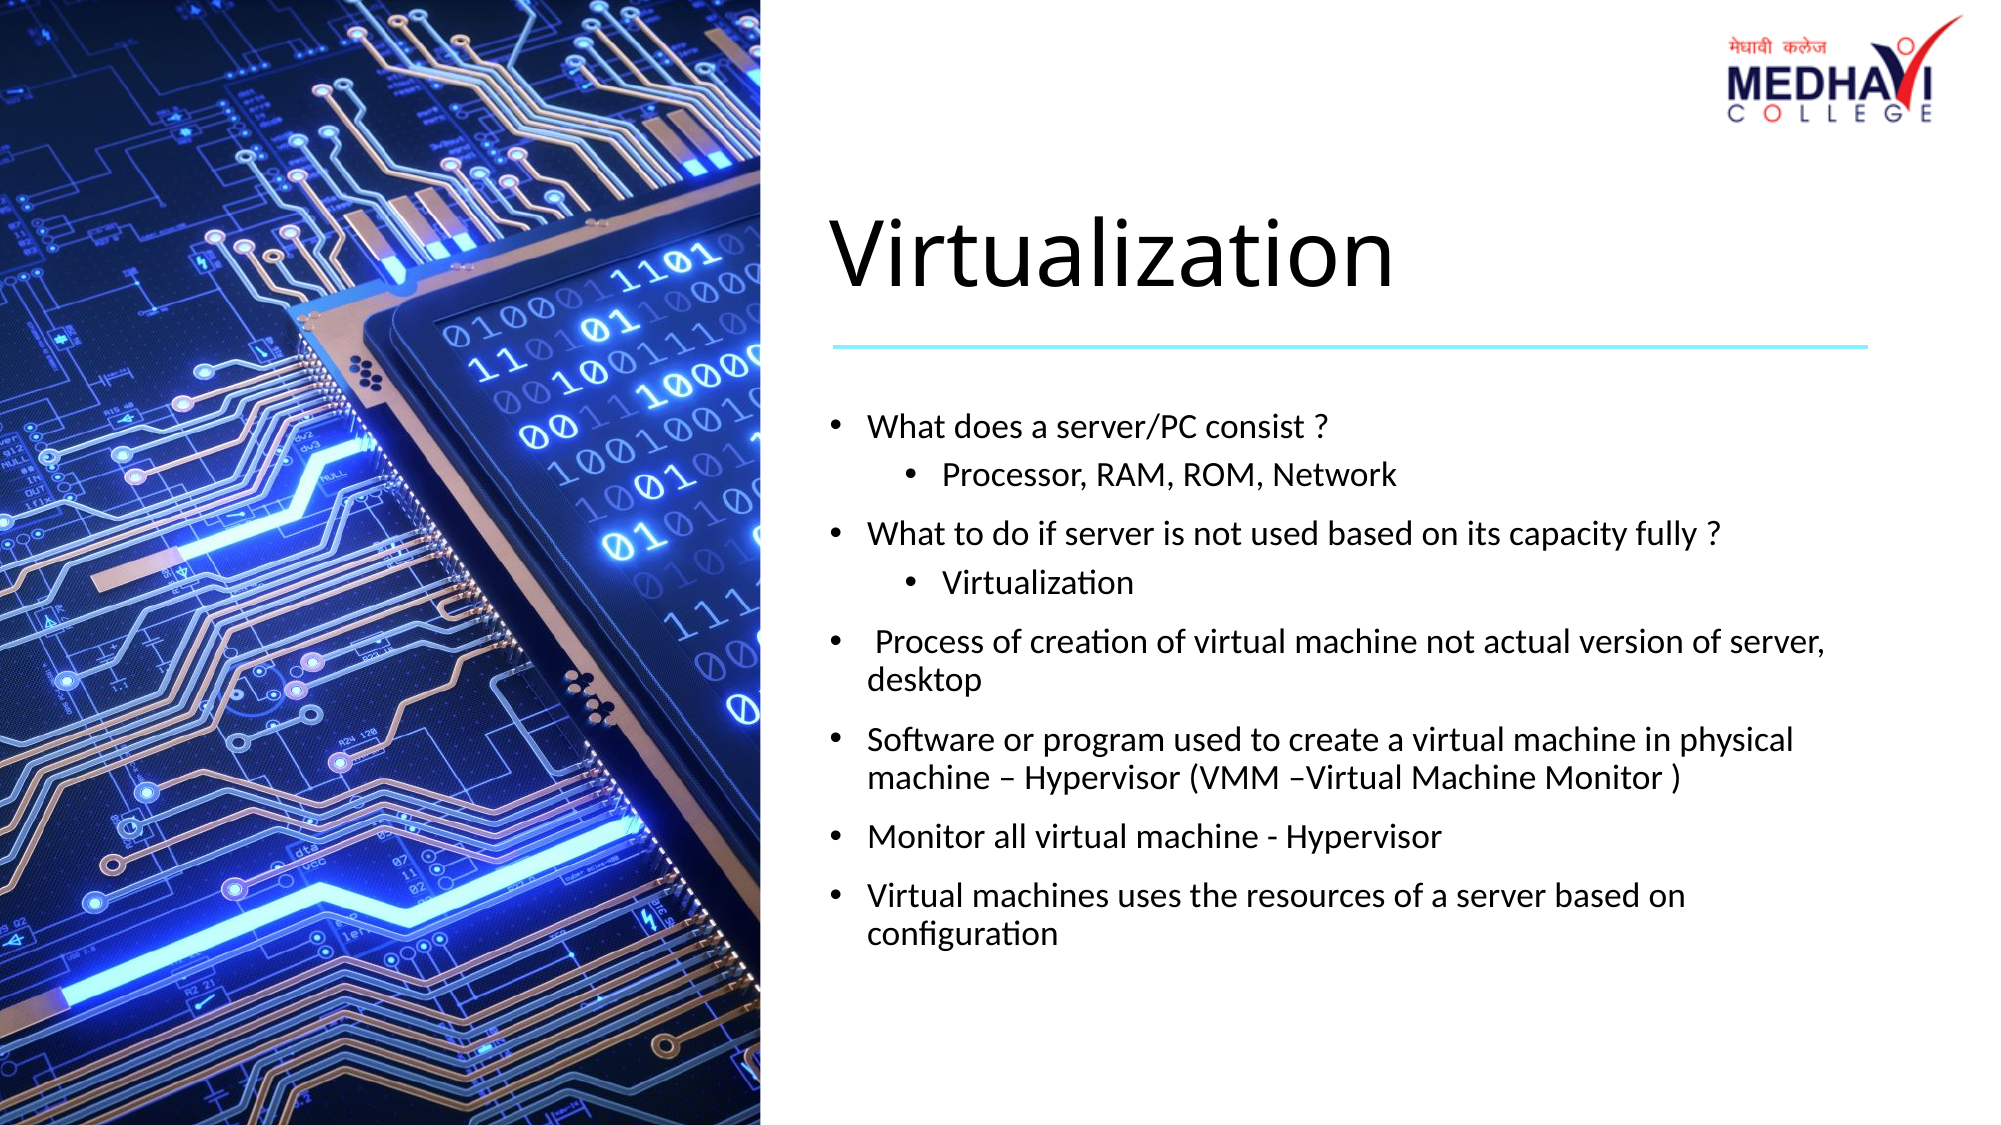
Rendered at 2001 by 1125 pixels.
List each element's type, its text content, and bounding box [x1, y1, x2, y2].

picture [0, 0, 761, 1125]
picture [1682, 0, 1987, 142]
list What does a server/PC consist ? Processor, RAM, ROM, Network What to do if server is not used based on its capacity fully ? Virtualization Process of creation of virtual machine not actual version of server, desktop Software or program used to create a virtual machine in physical machine – Hypervisor (VMM –Virtual Machine Monitor ) Monitor all virtual machine - Hypervisor Virtual machines uses the resources of a server based on configuration [814, 399, 1895, 1021]
title Virtualization [814, 103, 1895, 315]
